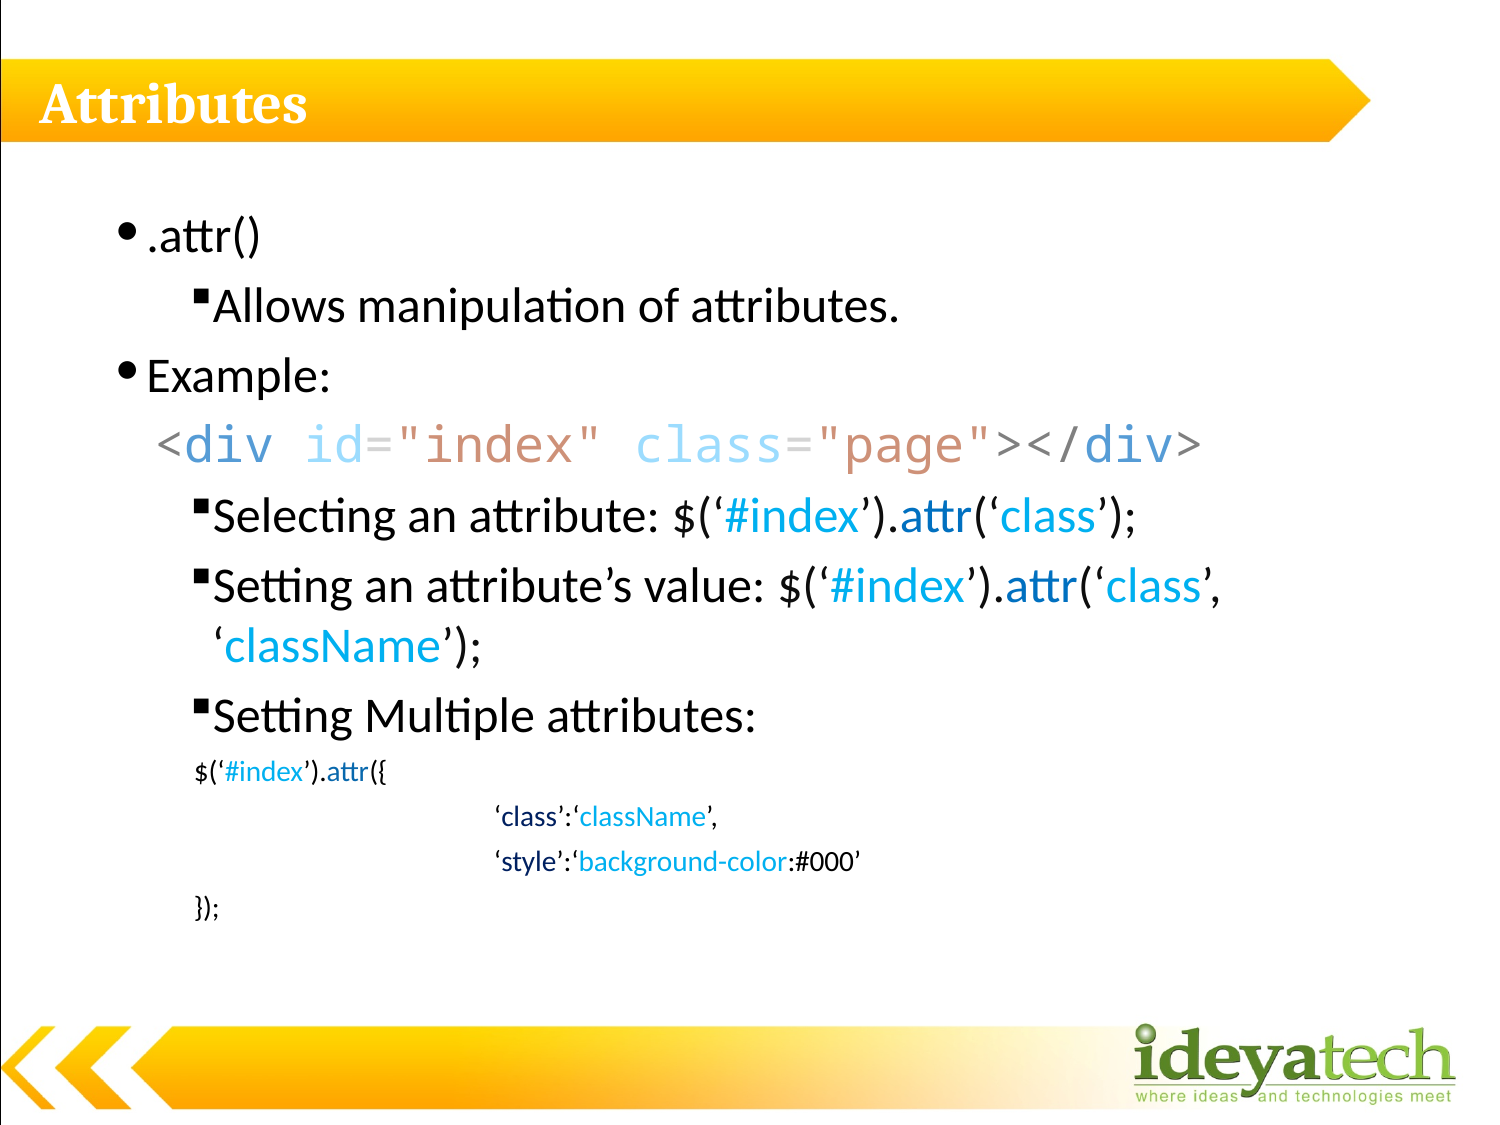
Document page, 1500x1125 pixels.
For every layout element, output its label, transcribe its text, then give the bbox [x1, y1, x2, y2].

title Attributes [24, 50, 1300, 150]
list .attr() Allows manipulation of attributes. Example: <div id="index" class="page"></div> Selecting an attribute: $(‘#index’).attr(‘class’); Setting an attribute’s value: $(‘#index’).attr(‘class’, ‘className’); Setting Multiple attributes: $(‘#index’).attr({ ‘class’:‘className’, ‘style’:‘background-color:#000’ }); [75, 187, 1425, 988]
picture [0, 0, 1500, 1125]
